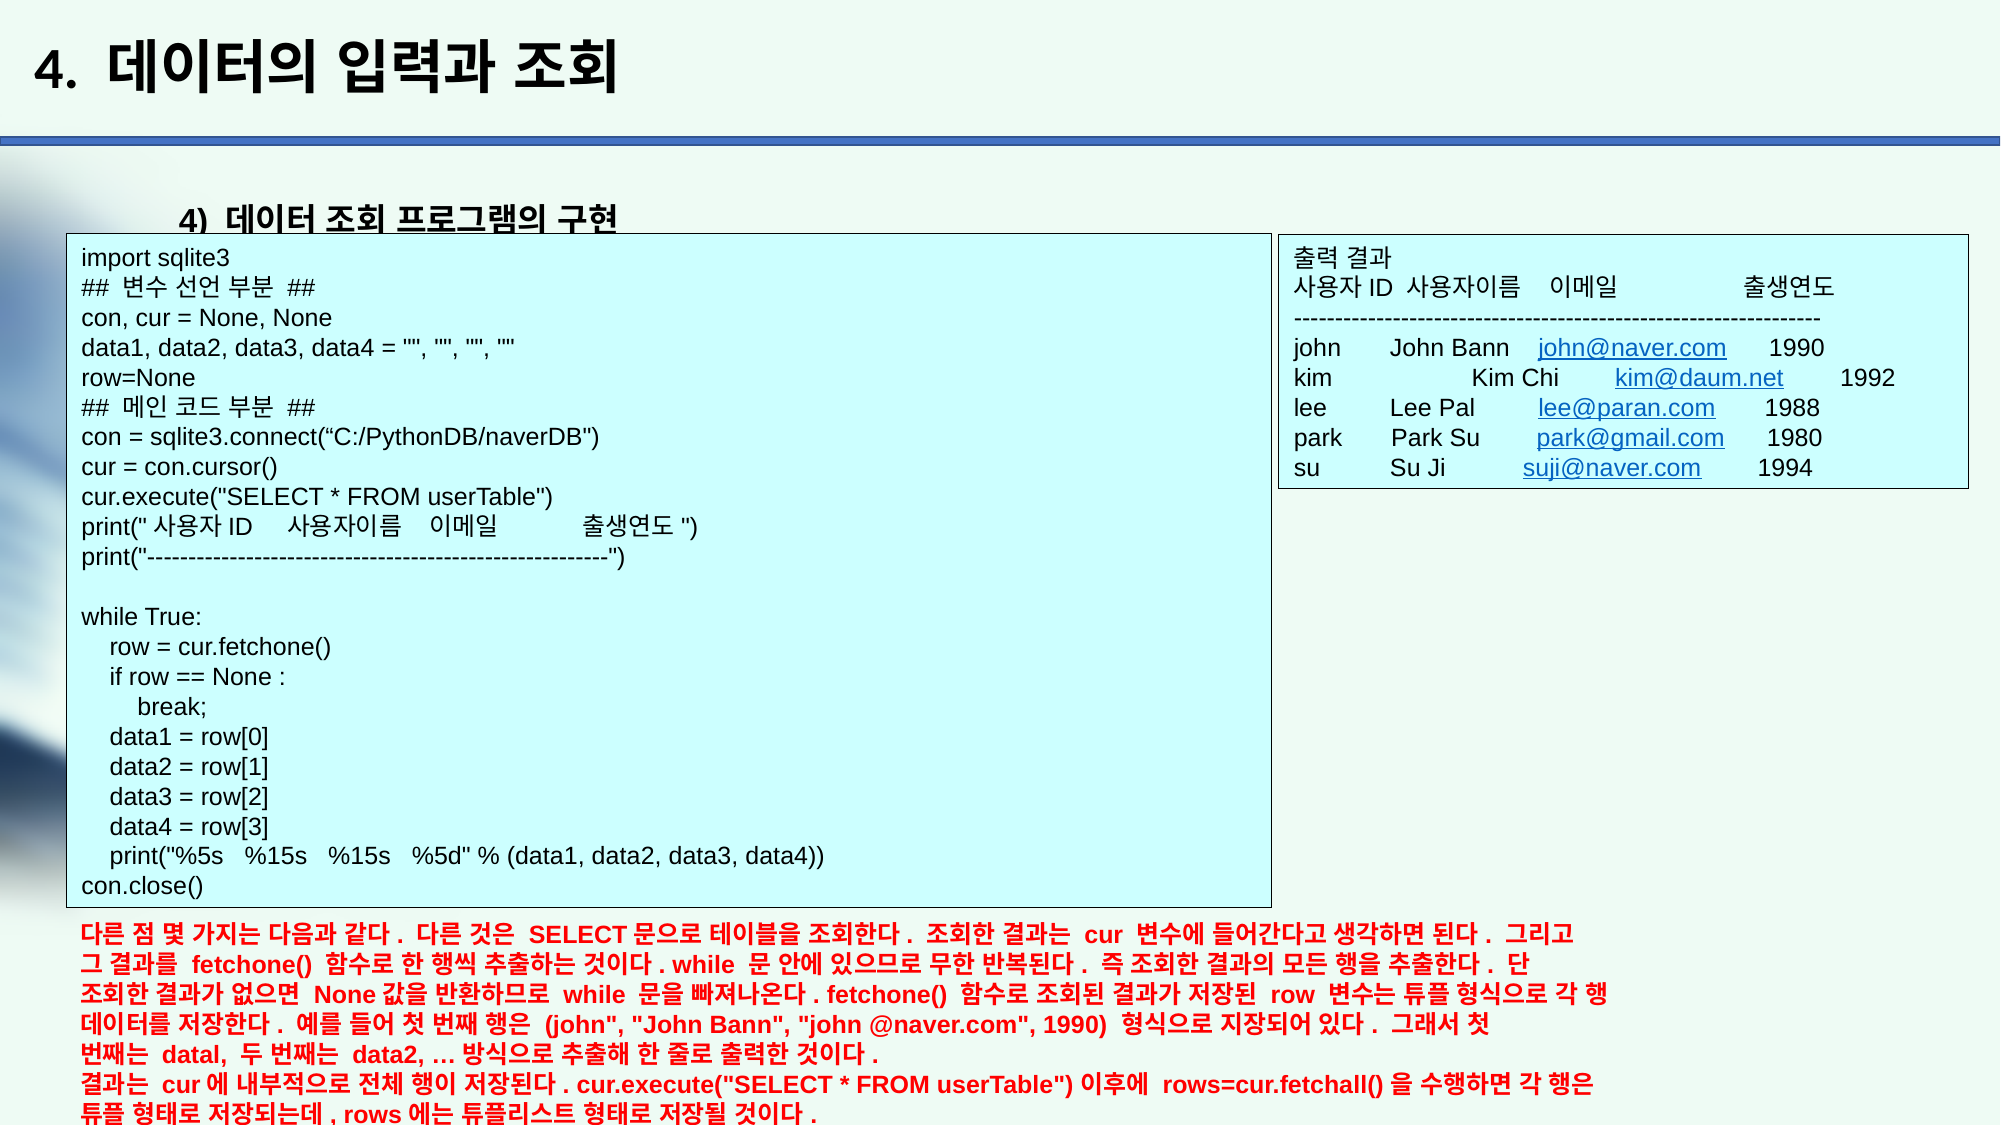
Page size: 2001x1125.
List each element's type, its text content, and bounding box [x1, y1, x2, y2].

picture [0, 0, 2000, 136]
text_box 출력 결과 사용자ID 사용자이름 이메일 출생연도 ---------------------------------------------------------------- john John Bann john@naver.com 1990 kim Kim Chi kim@daum.net 1992 lee Lee Pal lee@paran.com 1988 park Park Su park@gmail.com 1980 su Su Ji suji@naver.com 1994 [1278, 234, 1969, 489]
text_box 다른 점 몇 가지는 다음과 같다. 다른 것은 SELECT문으로 테이블을 조회한다. 조회한 결과는 cur 변수에 들어간다고 생각하면 된다. 그리고 그 결과를 fetchone() 함수로 한 행씩 추출하는 것이다. while 문 안에 있으므로 무한 반복된다. 즉 조회한 결과의 모든 행을 추출한다. 단 조회한 결과가 없으면 None값을 반환하므로 while 문을 빠져나온다. fetchone() 함수로 조회된 결과가 저장된 row 변수는 튜플 형식으로 각 행 데이터를 저장한다. 예를 들어 첫 번째 행은 (john", "John Bann", "john @naver.com", 1990) 형식으로 지장되어 있다. 그래서 첫 번째는 datal, 두 번째는 data2, …방식으로 추출해 한 줄로 출력한 것이다. 결과는 cur에 내부적으로 전체 행이 저장된다. cur.execute("SELECT * FROM userTable")이후에 rows=cur.fetchall()을 수행하면 각 행은 튜플 형태로 저장되는데, rows에는 튜플리스트 형태로 저장될 것이다. [65, 911, 1649, 1125]
title 4. 데이터의 입력과 조회 [19, 14, 1745, 126]
text_box 4) 데이터 조회 프로그램의 구현 [163, 172, 1922, 307]
text_box import sqlite3 ## 변수 선언 부분 ## con, cur = None, None data1, data2, data3, data4 = "", "", "", "" row=None ## 메인 코드 부분 ## con = sqlite3.connect(“C:/PythonDB/naverDB") cur = con.cursor() cur.execute("SELECT * FROM userTable") print("사용자ID 사용자이름 이메일 출생연도") print("--------------------------------------------------------") while True: row = cur.fetchone() if row == None : break; data1 = row[0] data2 = row[1] data3 = row[2] data4 = row[3] print("%5s %15s %15s %5d" % (data1, data2, data3, data4)) con.close() [66, 233, 1272, 908]
picture [0, 146, 2000, 1125]
